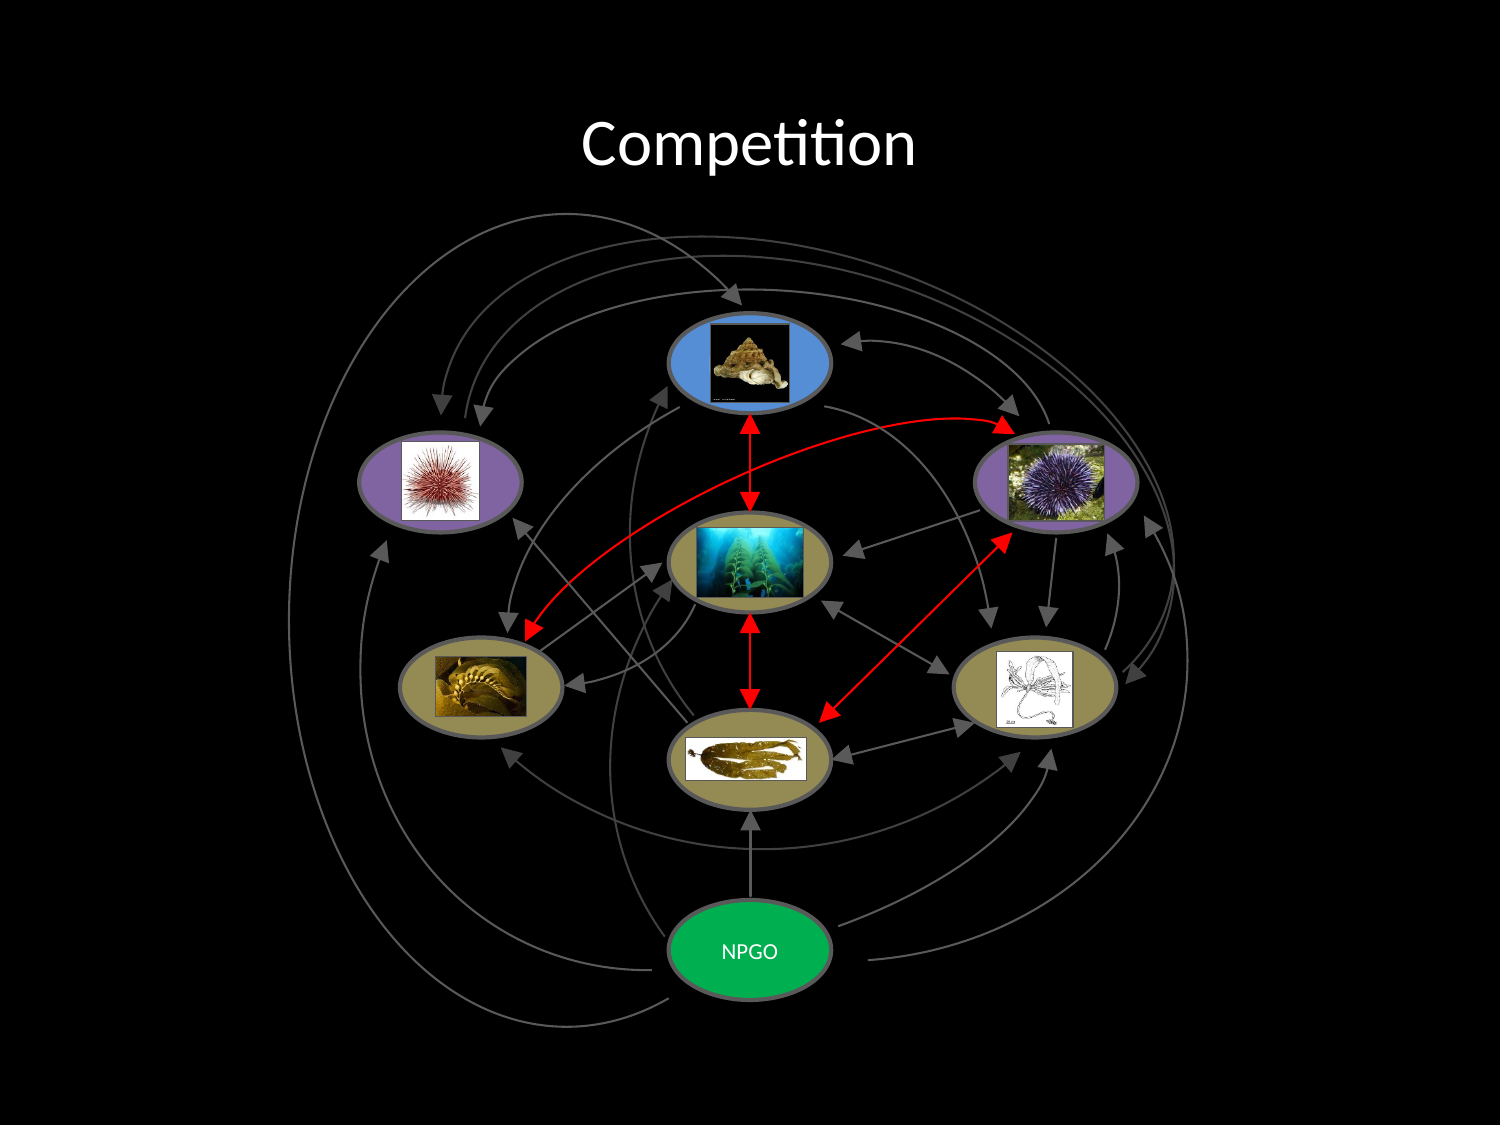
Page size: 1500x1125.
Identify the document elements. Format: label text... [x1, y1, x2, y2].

text_box Competition [562, 91, 938, 187]
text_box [288, 213, 1188, 1027]
